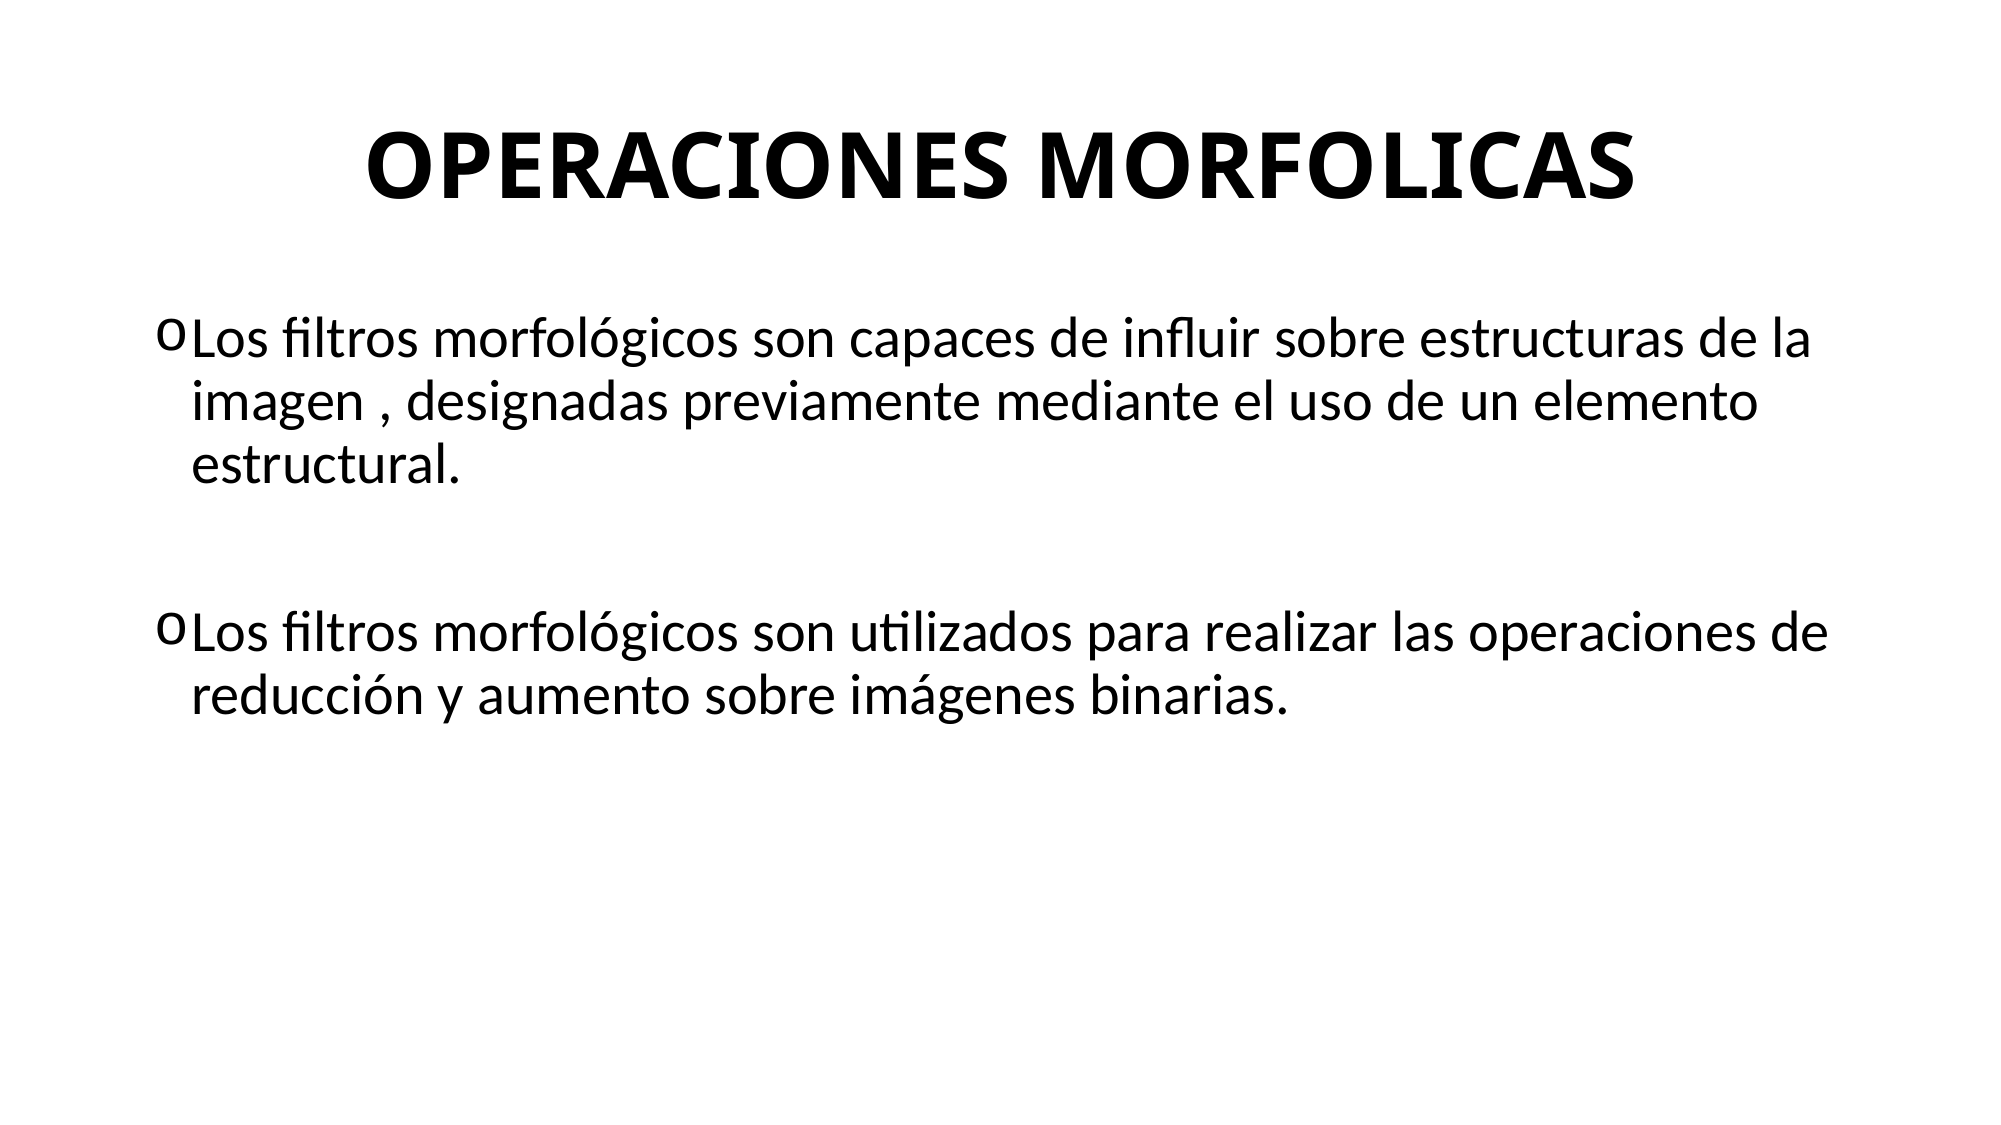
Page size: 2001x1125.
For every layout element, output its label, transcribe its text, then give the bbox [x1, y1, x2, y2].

title OPERACIONES MORFOLICAS [138, 60, 1864, 278]
list Los filtros morfológicos son capaces de influir sobre estructuras de la imagen , designadas previamente mediante el uso de un elemento estructural. Los filtros morfológicos son utilizados para realizar las operaciones de reducción y aumento sobre imágenes binarias. [138, 299, 1864, 1014]
